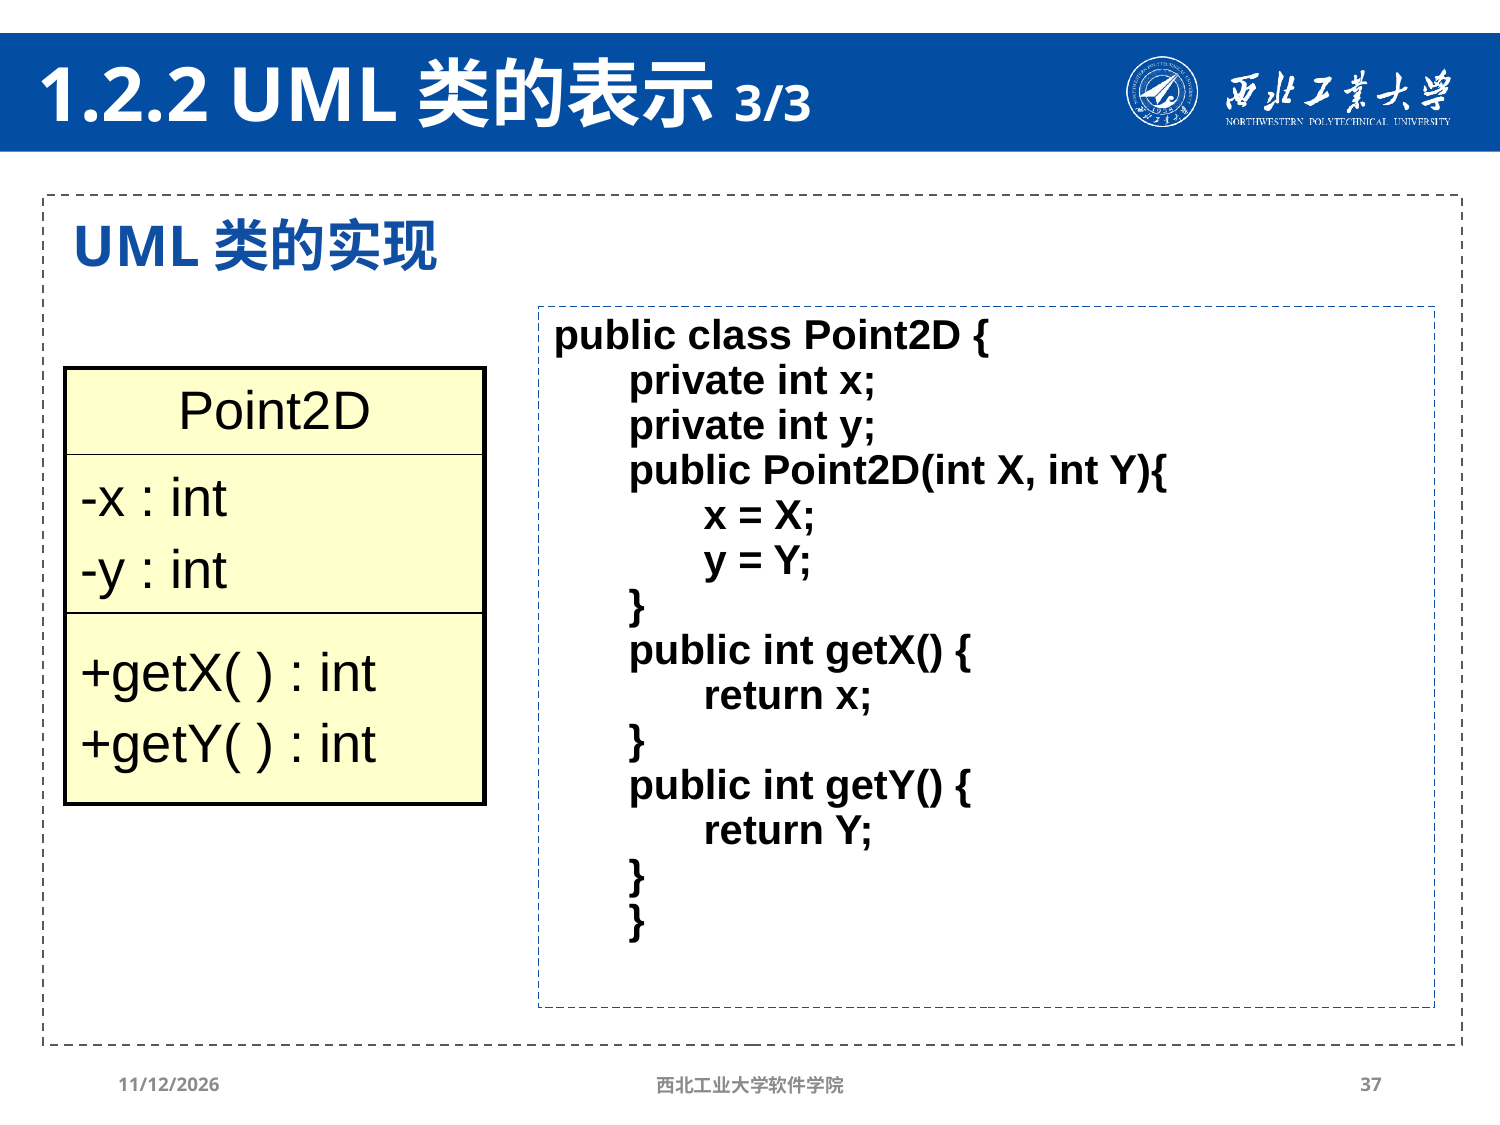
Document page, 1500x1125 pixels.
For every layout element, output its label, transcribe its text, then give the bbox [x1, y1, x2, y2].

table_cell -x : int -y : int [67, 455, 482, 612]
table_header Point2D [67, 370, 482, 454]
table_cell +getX( ) : int +getY( ) : int [67, 614, 482, 802]
list UML类的实现 [57, 202, 761, 281]
text_box [0, 32, 1500, 153]
text_box [42, 194, 1463, 1046]
footer 西北工业大学软件学院 [496, 1055, 1004, 1116]
title 1.2.2 UML类的表示3/3 [22, 43, 1089, 152]
text_box public class Point2D { private int x; private int y; public Point2D(int X, int Y){ x = X; y = Y; } public int getX() { return x; } public int getY() { return Y; } } [538, 306, 1435, 1008]
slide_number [103, 1055, 441, 1116]
slide_number 37 [1059, 1055, 1397, 1116]
picture [1126, 56, 1198, 128]
picture [1226, 68, 1451, 125]
